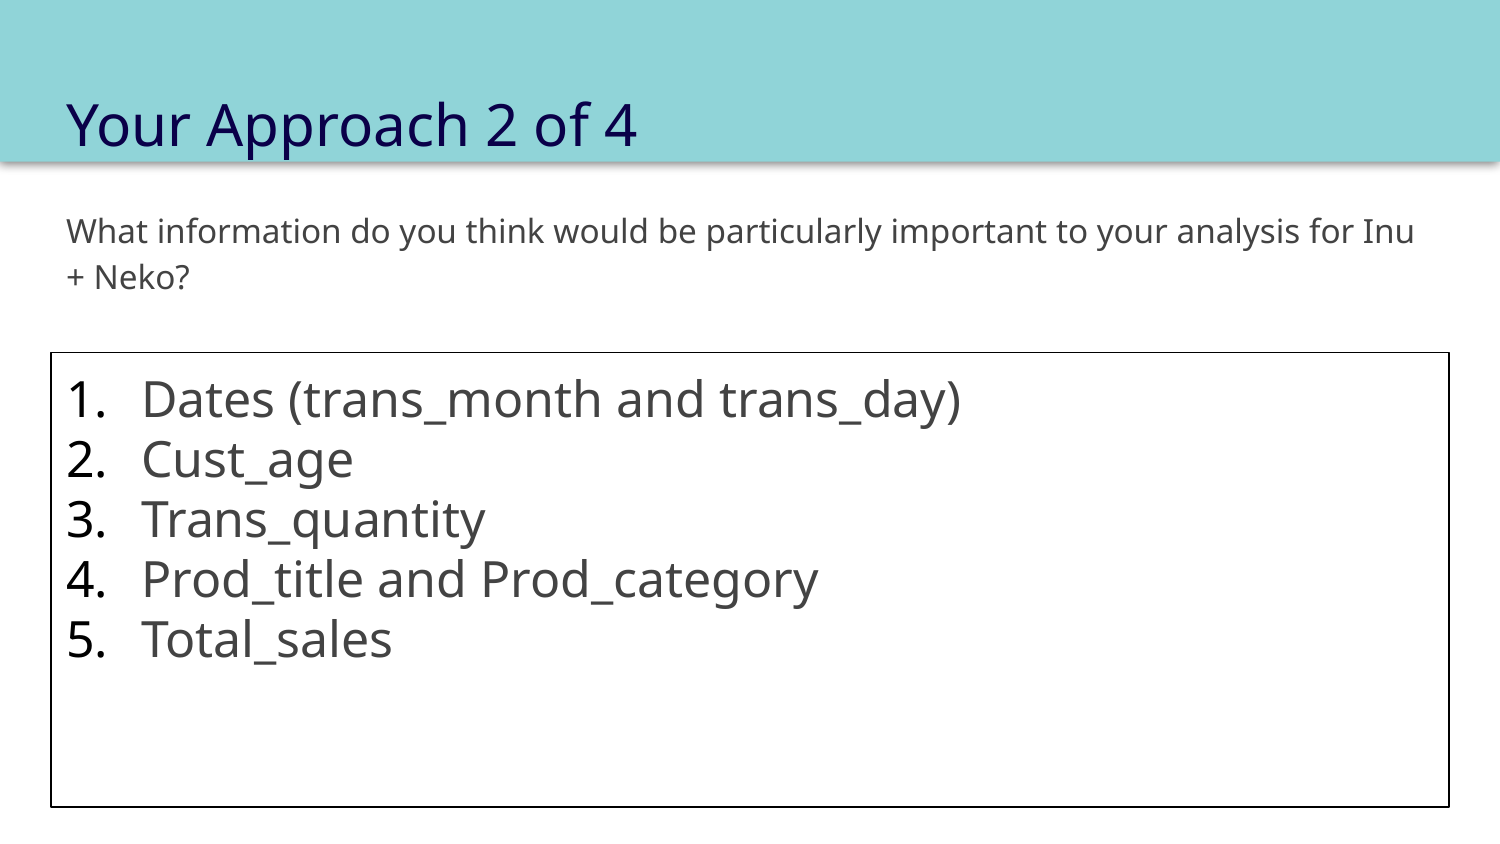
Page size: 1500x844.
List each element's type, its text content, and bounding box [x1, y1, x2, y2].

text_box Dates (trans_month and trans_day) Cust_age Trans_quantity Prod_title and Prod_category Total_sales [51, 352, 1449, 808]
title Your Approach 2 of 4 [51, 72, 1449, 167]
list What information do you think would be particularly important to your analysis for Inu + Neko? [51, 189, 1449, 352]
